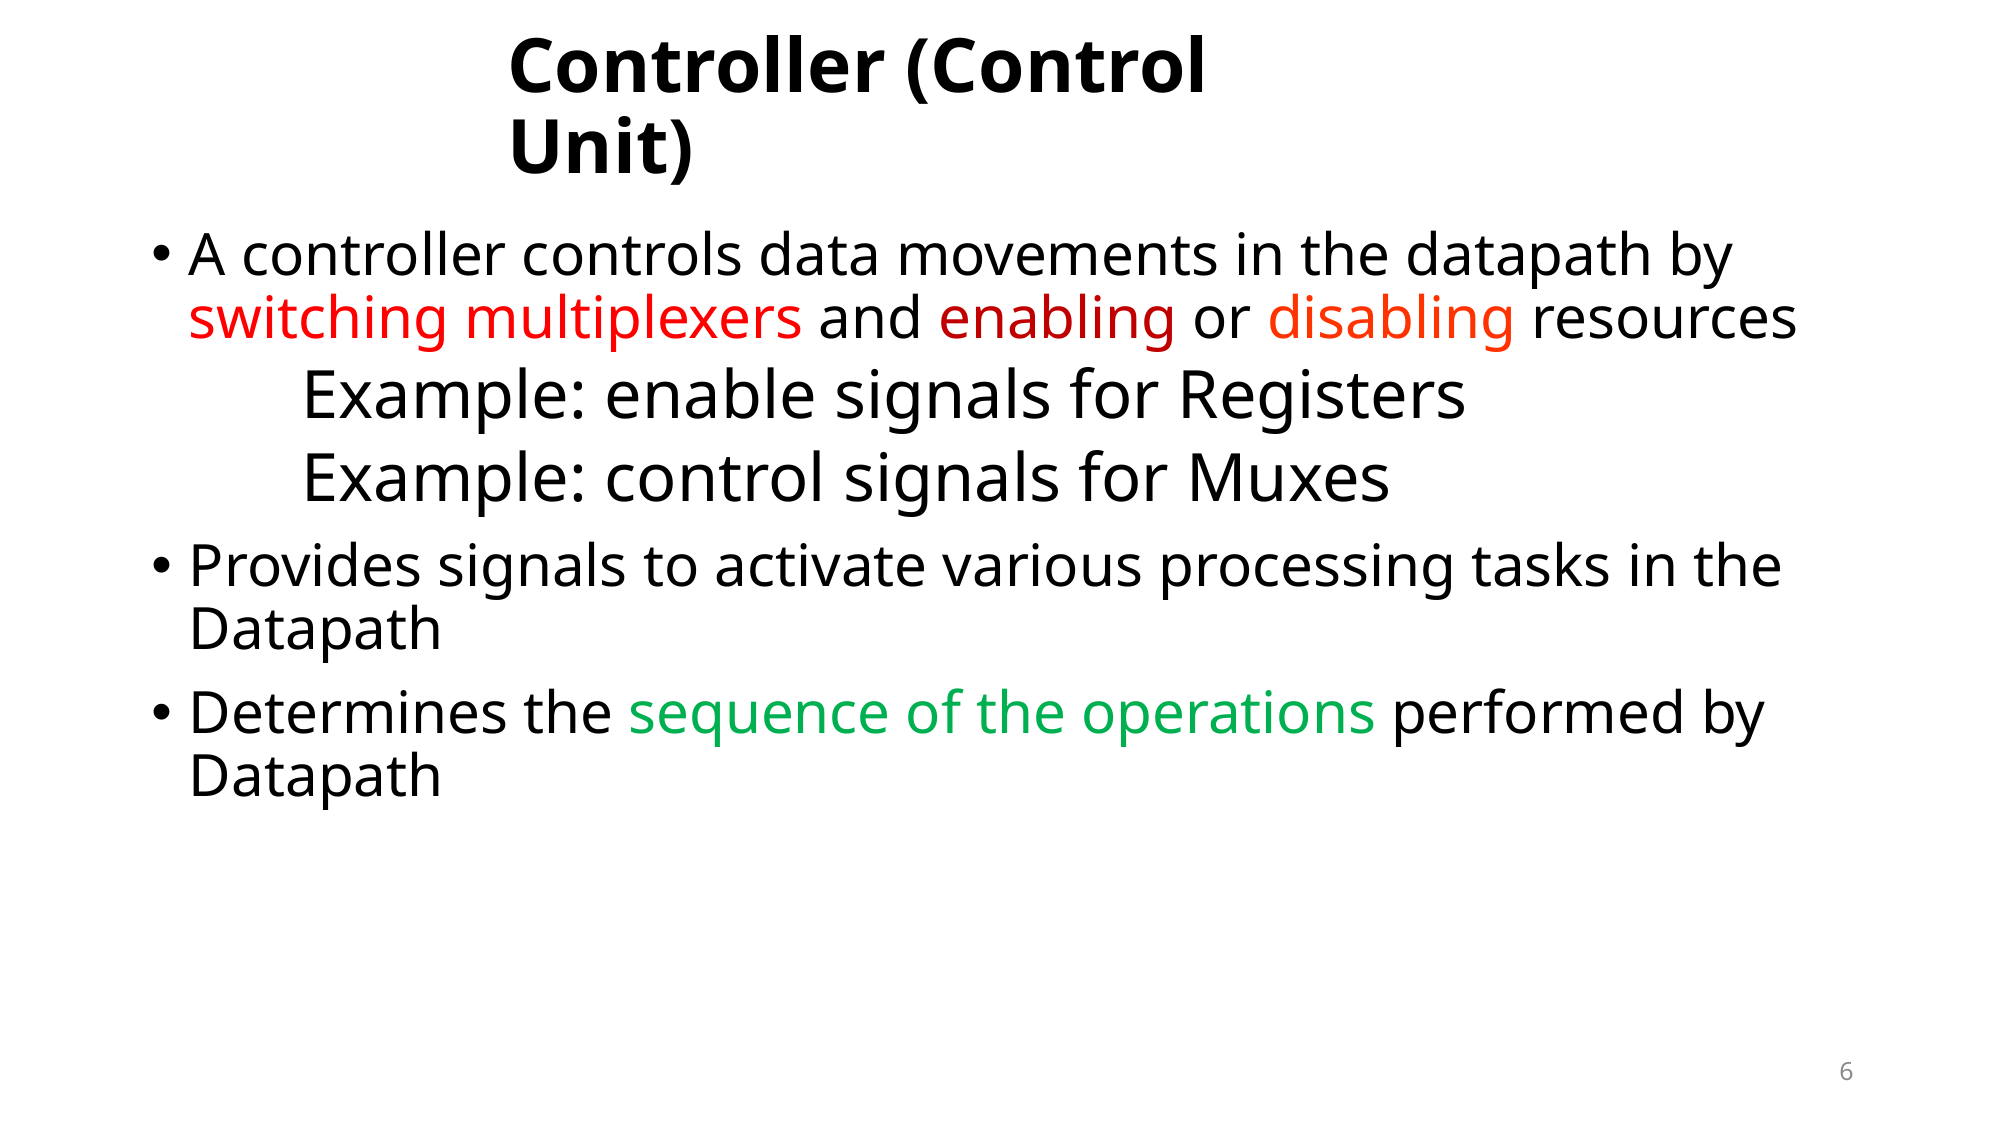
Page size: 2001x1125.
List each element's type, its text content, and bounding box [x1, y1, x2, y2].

list A controller controls data movements in the datapath by switching multiplexers and enabling or disabling resources Example: enable signals for Registers Example: control signals for Muxes Provides signals to activate various processing tasks in the Datapath Determines the sequence of the operations performed by Datapath [136, 217, 2000, 986]
slide_number 6 [1418, 1040, 1869, 1101]
title Controller (Control Unit) [492, 0, 1405, 217]
